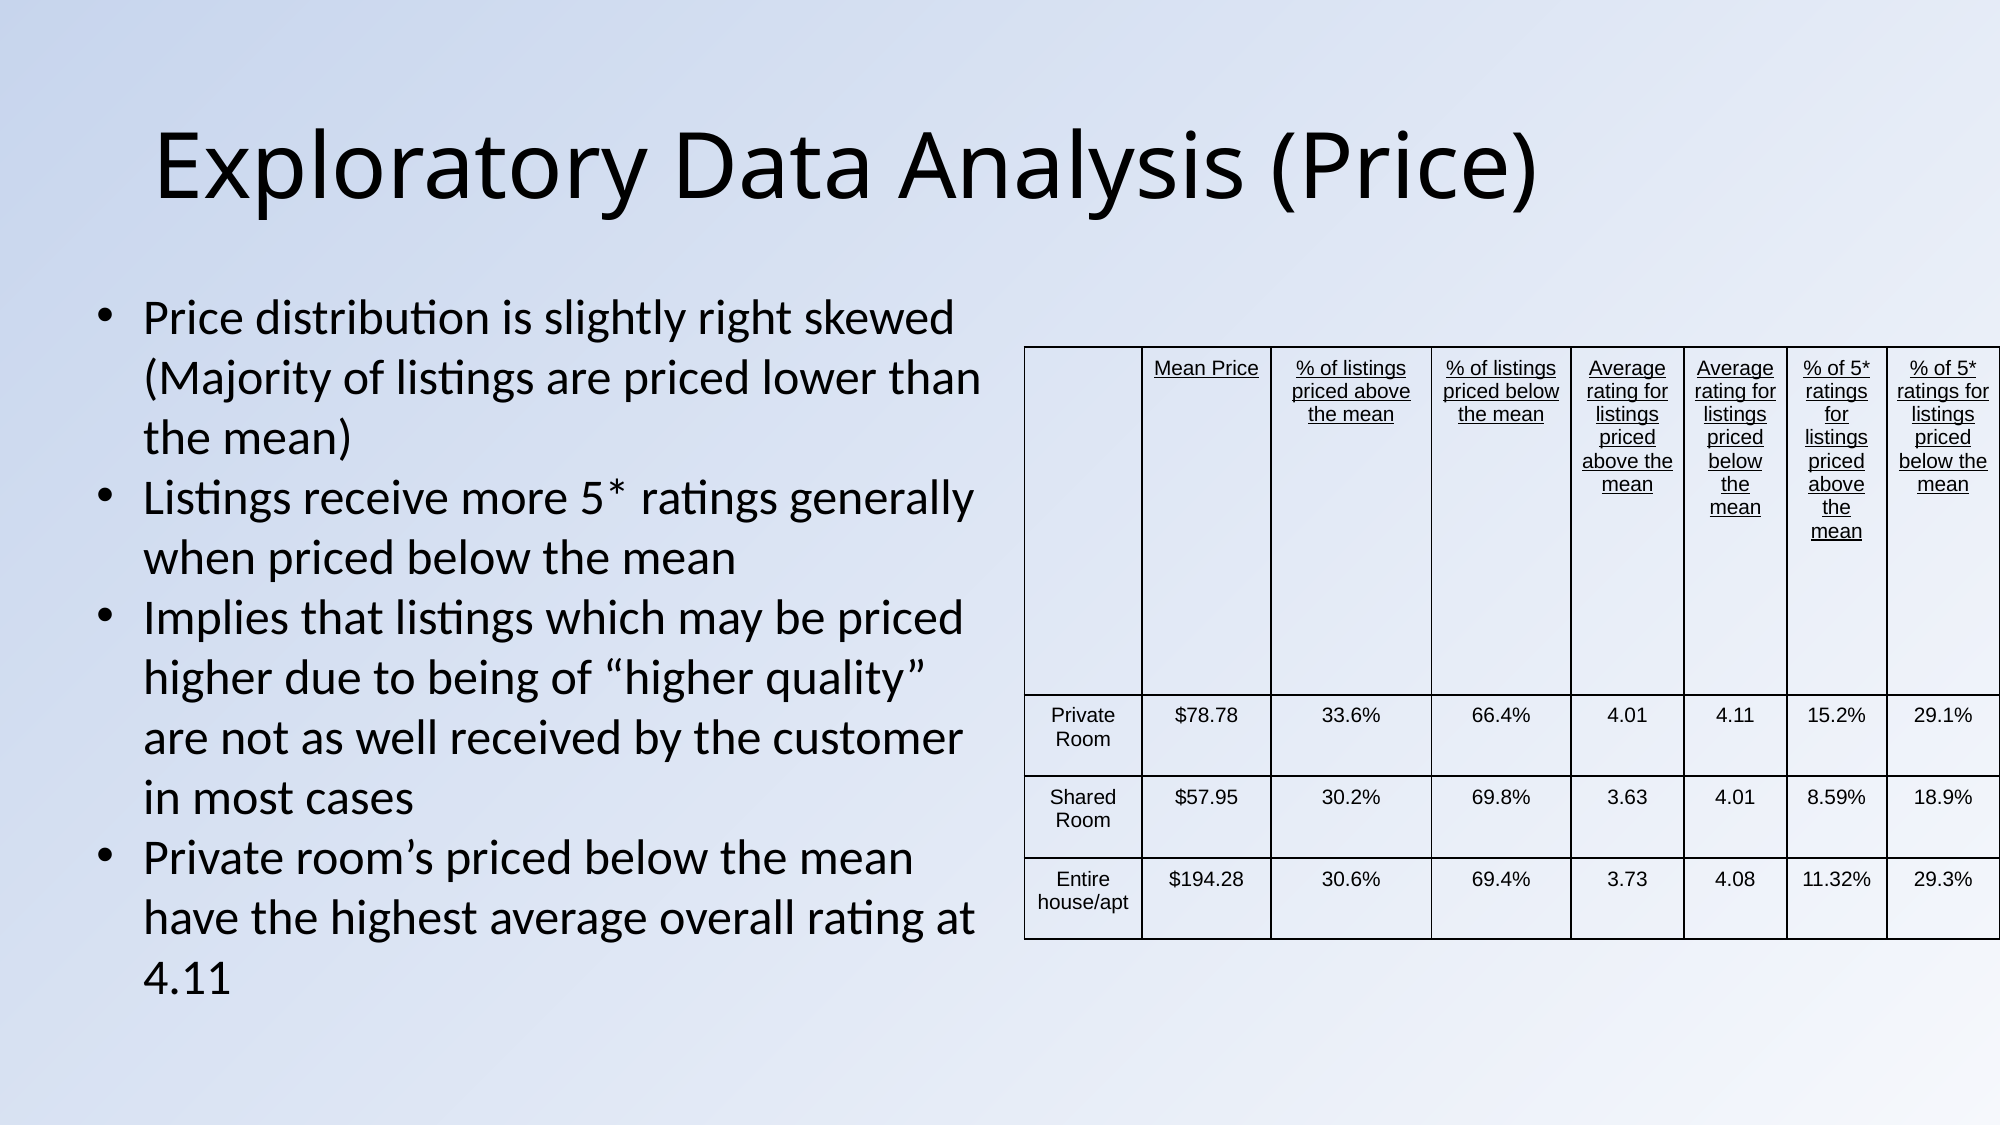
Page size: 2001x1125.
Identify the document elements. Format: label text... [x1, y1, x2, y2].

table_header [1025, 348, 1141, 694]
table_cell 11.32% [1788, 859, 1886, 938]
table_cell 33.6% [1272, 696, 1431, 775]
table_cell $57.95 [1143, 777, 1270, 857]
table_cell 4.01 [1572, 696, 1683, 775]
table_cell 3.63 [1572, 777, 1683, 857]
table_header % of 5* ratings for listings priced above the mean [1788, 348, 1886, 694]
table_header % of listings priced above the mean [1272, 348, 1431, 694]
table_cell 66.4% [1432, 696, 1570, 775]
table_cell Entire house/apt [1025, 859, 1141, 938]
table_cell 29.3% [1888, 859, 1999, 938]
table_header % of listings priced below the mean [1432, 348, 1570, 694]
table_cell Shared Room [1025, 777, 1141, 857]
table_cell $194.28 [1143, 859, 1270, 938]
table_cell 4.01 [1685, 777, 1786, 857]
text_box Price distribution is slightly right skewed (Majority of listings are priced lower than the mean) Listings receive more 5* ratings generally when priced below the mean Implies that listings which may be priced higher due to being of “higher quality” are not as well received by the customer in most cases Private room’s priced below the mean have the highest average overall rating at 4.11 [81, 277, 1000, 1012]
table_cell 69.8% [1432, 777, 1570, 857]
title Exploratory Data Analysis (Price) [137, 59, 1863, 278]
table_cell 30.2% [1272, 777, 1431, 857]
table_cell Private Room [1025, 696, 1141, 775]
table_header Average rating for listings priced above the mean [1572, 348, 1683, 694]
table_cell 8.59% [1788, 777, 1886, 857]
table_cell 69.4% [1432, 859, 1570, 938]
table_cell 4.08 [1685, 859, 1786, 938]
table_header Mean Price [1143, 348, 1270, 694]
table_cell 15.2% [1788, 696, 1886, 775]
table_cell 4.11 [1685, 696, 1786, 775]
table_cell 29.1% [1888, 696, 1999, 775]
table_header Average rating for listings priced below the mean [1685, 348, 1786, 694]
table_cell 18.9% [1888, 777, 1999, 857]
table_header % of 5* ratings for listings priced below the mean [1888, 348, 1999, 694]
table_cell $78.78 [1143, 696, 1270, 775]
text_box [1024, 343, 1055, 425]
table_cell 30.6% [1272, 859, 1431, 938]
table_cell 3.73 [1572, 859, 1683, 938]
